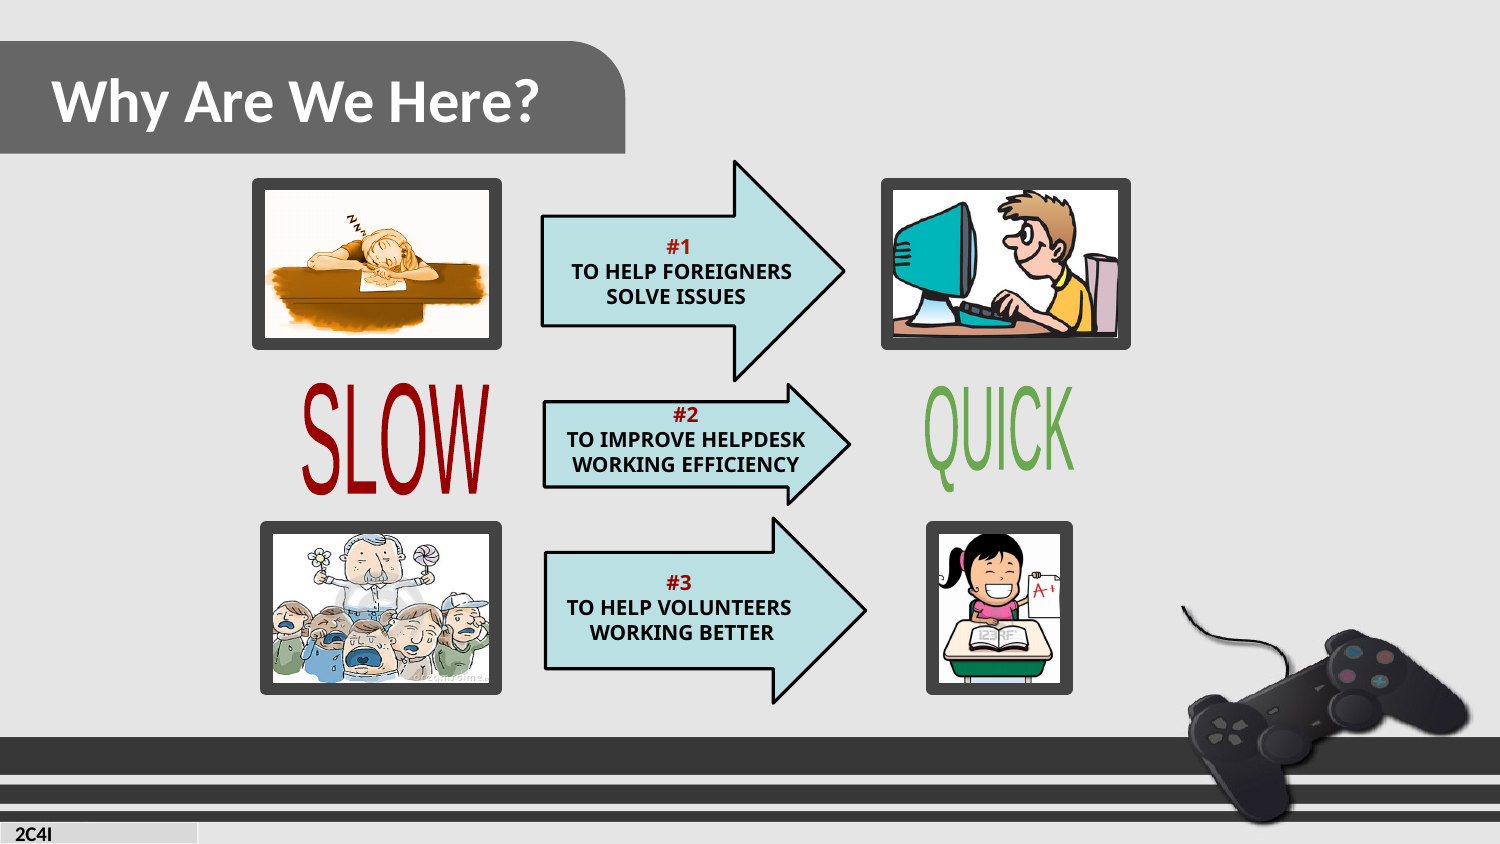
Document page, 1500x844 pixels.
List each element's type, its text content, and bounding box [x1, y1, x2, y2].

text_box [836, 431, 850, 458]
text_box [773, 517, 799, 543]
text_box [541, 161, 845, 382]
text_box #2 TO IMPROVE HELPDESK WORKING EFFICIENCY [536, 382, 836, 507]
text_box #3 TO HELP VOLUNTEERS WORKING BETTER [521, 543, 842, 671]
picture [0, 0, 1500, 844]
text_box 2C4I [0, 822, 199, 844]
text_box [842, 586, 866, 635]
text_box [773, 671, 806, 704]
text_box Why Are We Here? [0, 41, 626, 154]
